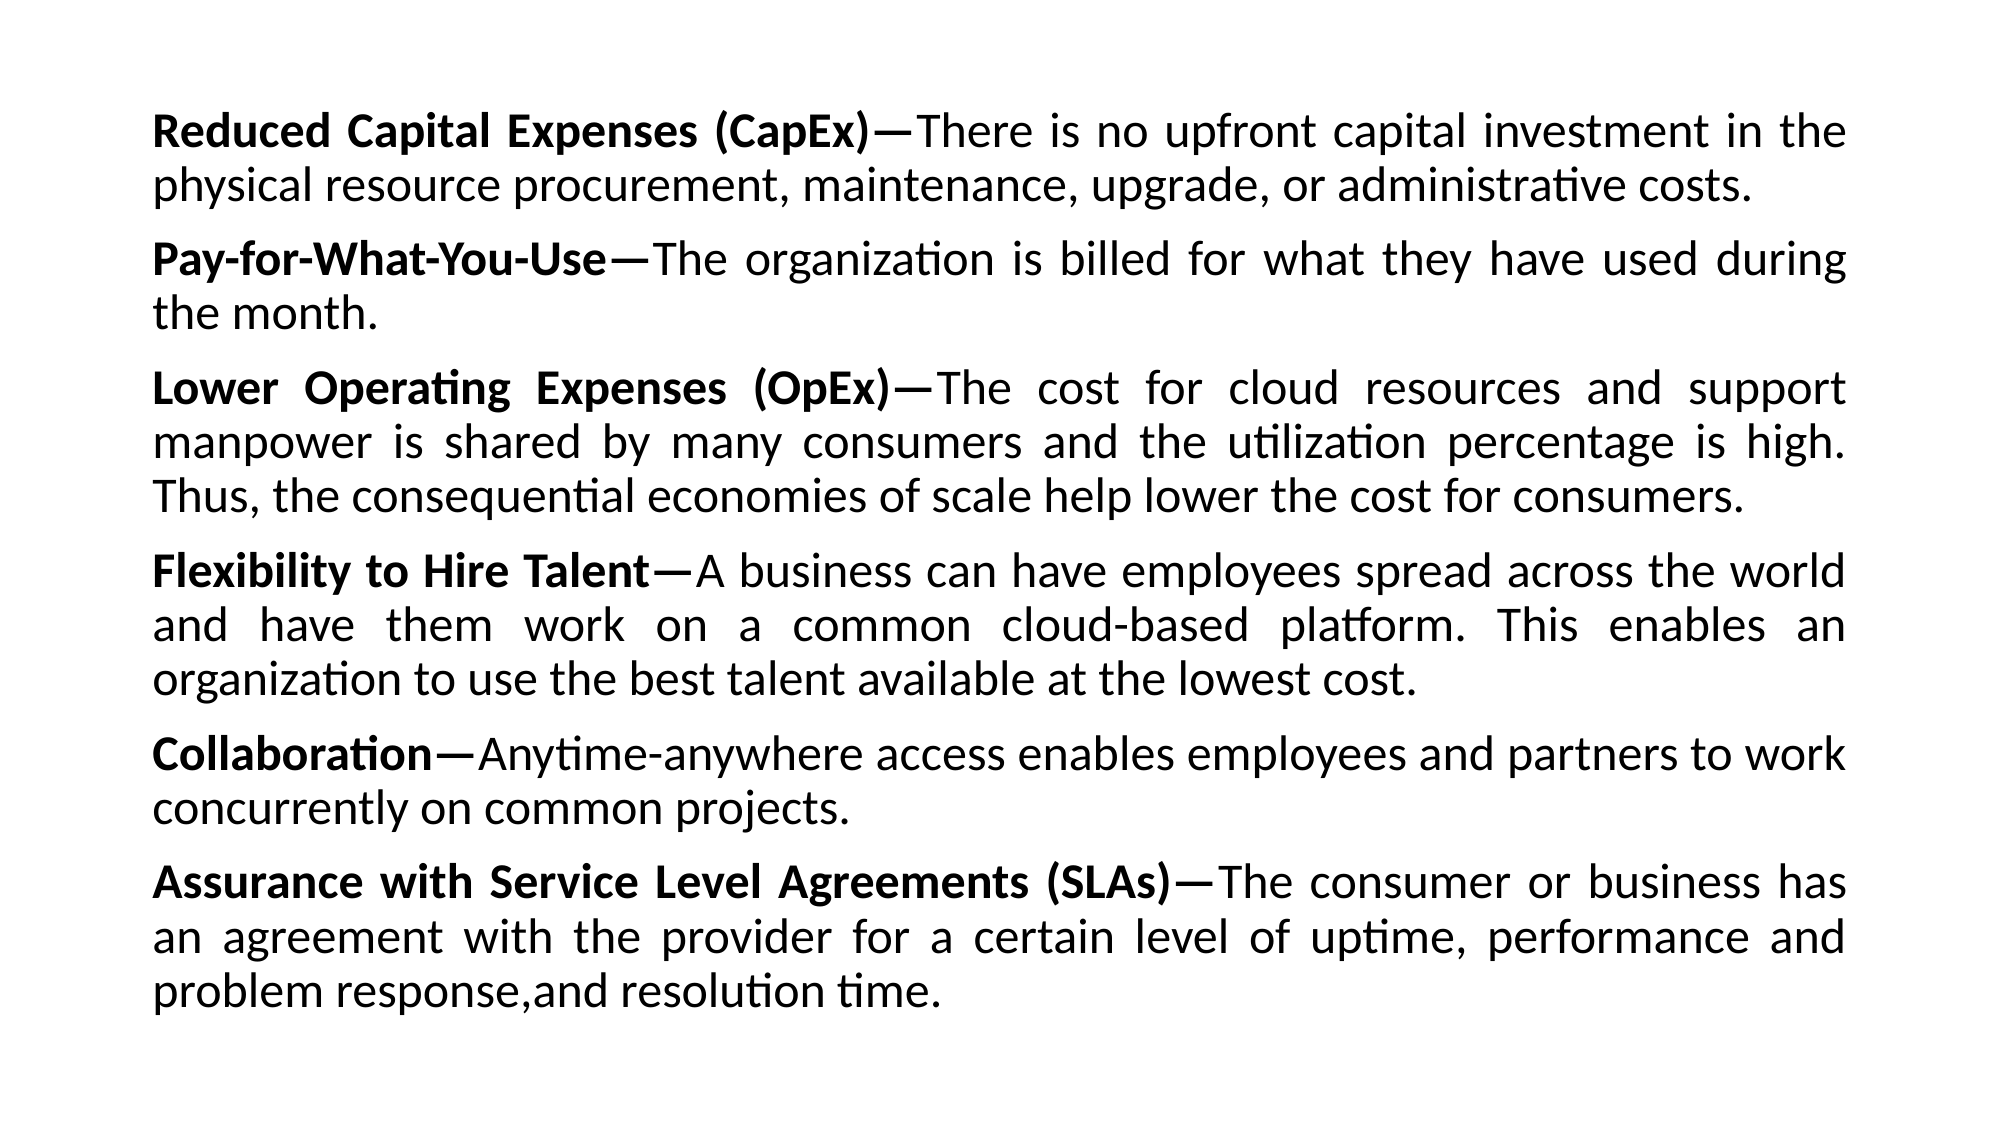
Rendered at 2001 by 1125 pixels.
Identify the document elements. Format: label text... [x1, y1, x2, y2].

list Reduced Capital Expenses (CapEx)—There is no upfront capital investment in the physical resource procurement, maintenance, upgrade, or administrative costs. Pay-for-What-You-Use—The organization is billed for what they have used during the month. Lower Operating Expenses (OpEx)—The cost for cloud resources and support manpower is shared by many consumers and the utilization percentage is high. Thus, the consequential economies of scale help lower the cost for consumers. Flexibility to Hire Talent—A business can have employees spread across the world and have them work on a common cloud-based platform. This enables an organization to use the best talent available at the lowest cost. Collaboration—Anytime-anywhere access enables employees and partners to work concurrently on common projects. Assurance with Service Level Agreements (SLAs)—The consumer or business has an agreement with the provider for a certain level of uptime, performance and problem response,and resolution time. [137, 96, 1863, 1125]
